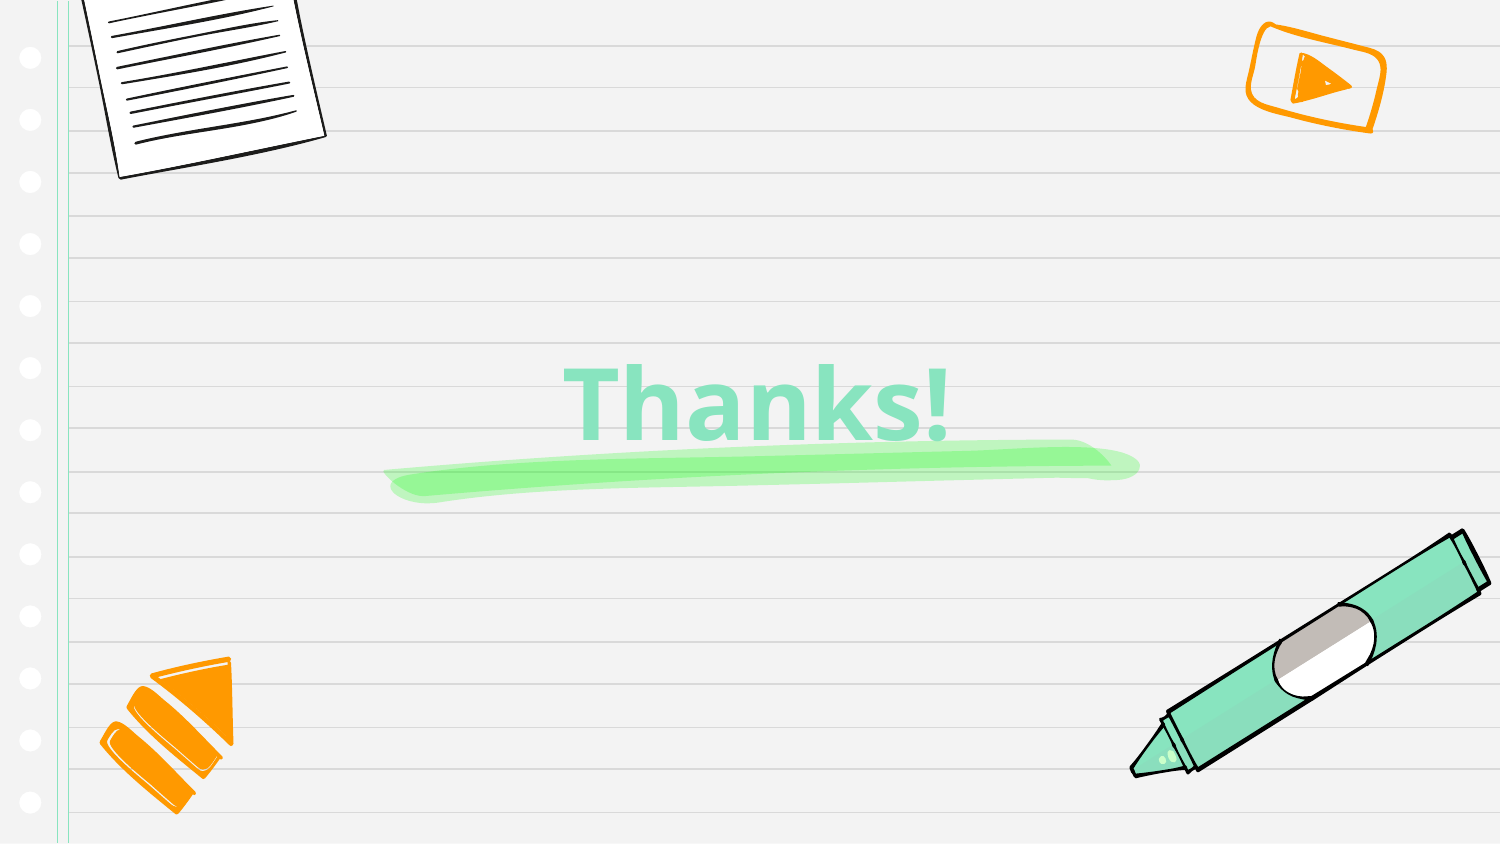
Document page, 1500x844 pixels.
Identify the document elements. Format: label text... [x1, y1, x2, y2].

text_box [1101, 595, 1500, 725]
title Thanks! [393, 340, 1122, 437]
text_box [100, 650, 235, 814]
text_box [371, 439, 1143, 504]
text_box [1247, 34, 1386, 124]
